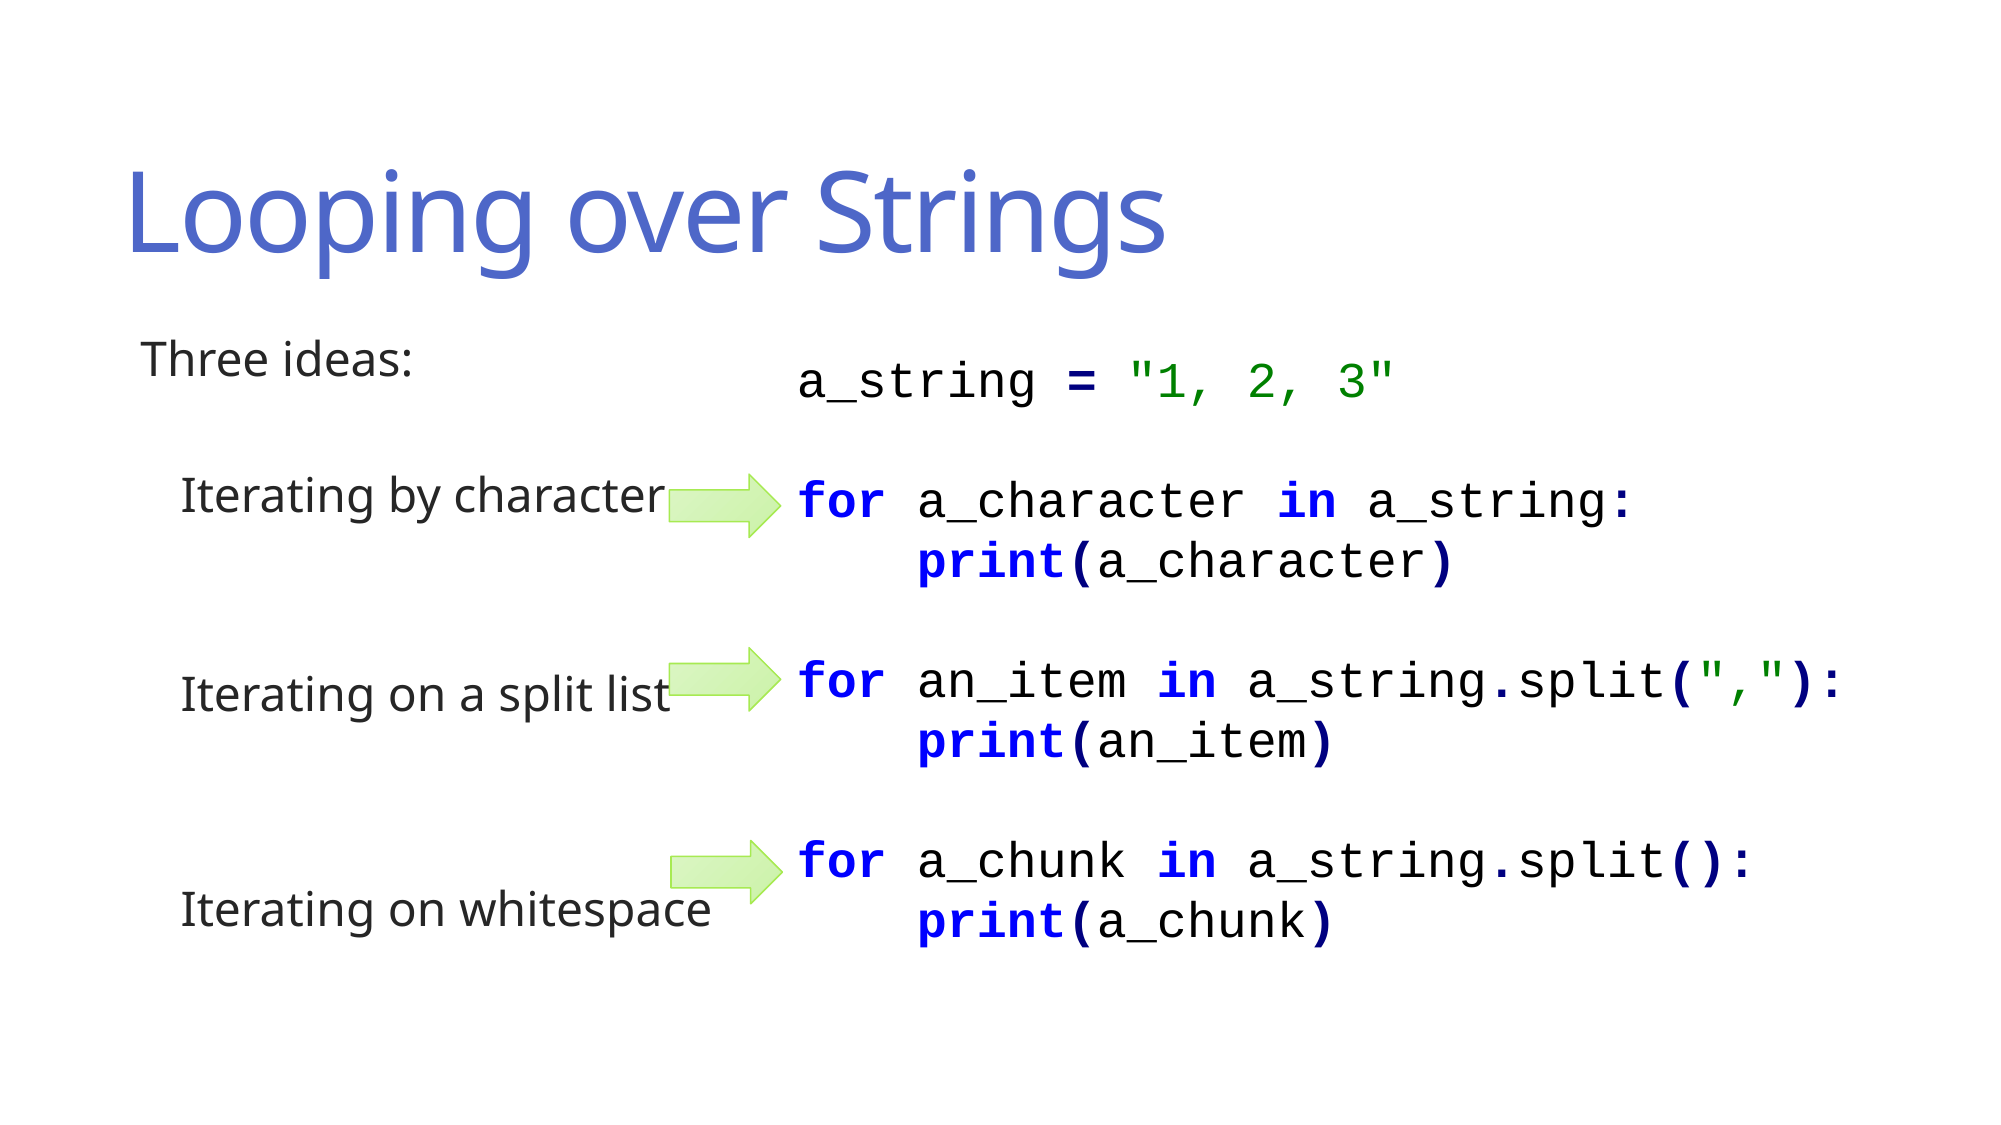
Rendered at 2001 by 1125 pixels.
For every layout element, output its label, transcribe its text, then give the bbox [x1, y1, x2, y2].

text_box [668, 646, 782, 712]
list Three ideas: Iterating by character Iterating on a split list Iterating on whitespace [111, 329, 1876, 948]
text_box [670, 839, 783, 905]
text_box a_string = "1, 2, 3" for a_character in a_string: print(a_character) for an_item in a_string.split(","): print(an_item) for a_chunk in a_string.split(): print(a_chunk) [782, 340, 2000, 956]
text_box [668, 473, 782, 539]
title Looping over Strings [107, 81, 1875, 354]
